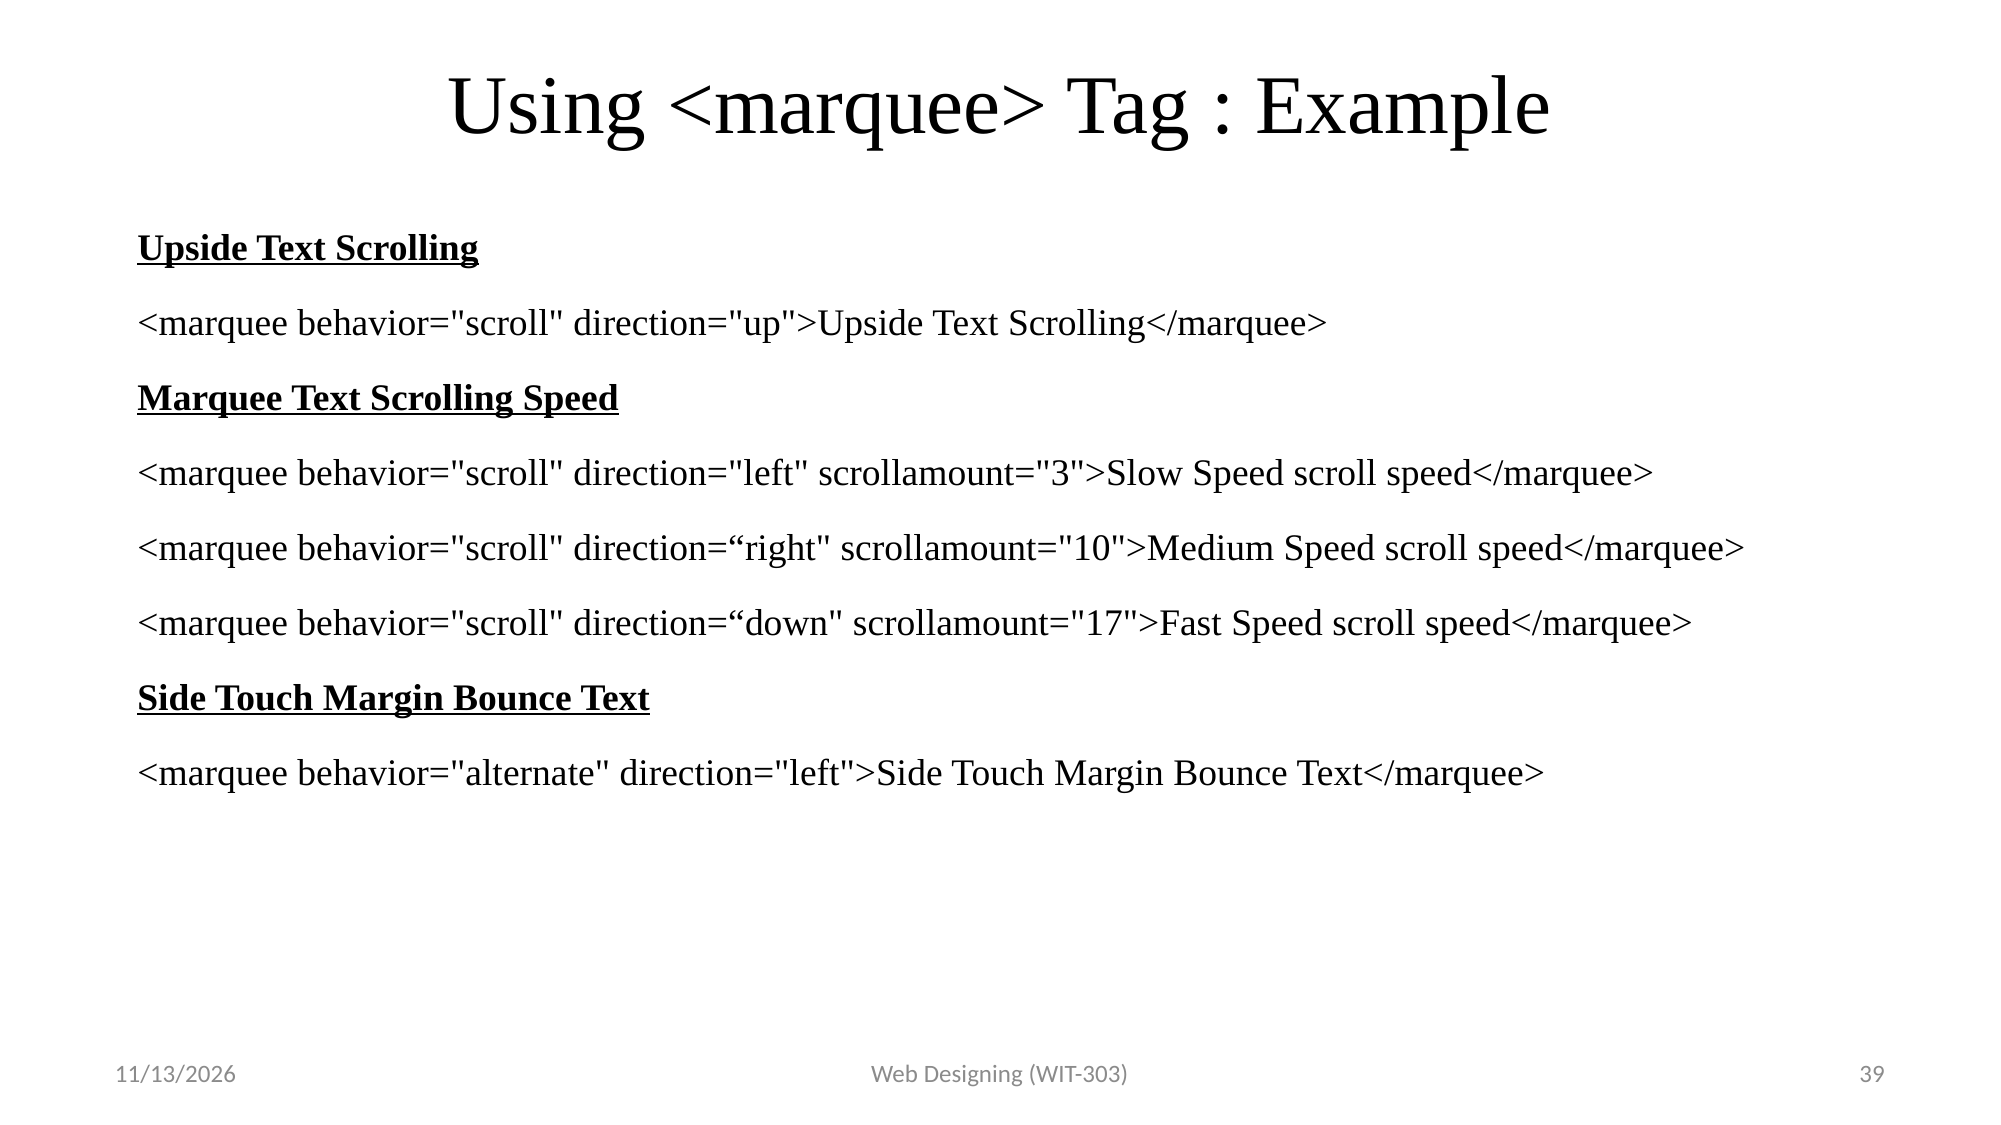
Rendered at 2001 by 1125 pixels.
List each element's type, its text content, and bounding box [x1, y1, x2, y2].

footer Web Designing (WIT-303) [683, 1042, 1317, 1103]
title Using <marquee> Tag : Example [137, 0, 1863, 193]
list Upside Text Scrolling <marquee behavior="scroll" direction="up">Upside Text Scrolling</marquee> Marquee Text Scrolling Speed <marquee behavior="scroll" direction="left" scrollamount="3">Slow Speed scroll speed</marquee> <marquee behavior="scroll" direction=“right" scrollamount="10">Medium Speed scroll speed</marquee> <marquee behavior="scroll" direction=“down" scrollamount="17">Fast Speed scroll speed</marquee> Side Touch Margin Bounce Text <marquee behavior="alternate" direction="left">Side Touch Margin Bounce Text</marquee> [122, 193, 1863, 1043]
slide_number 39 [1433, 1042, 1900, 1103]
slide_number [99, 1042, 567, 1103]
